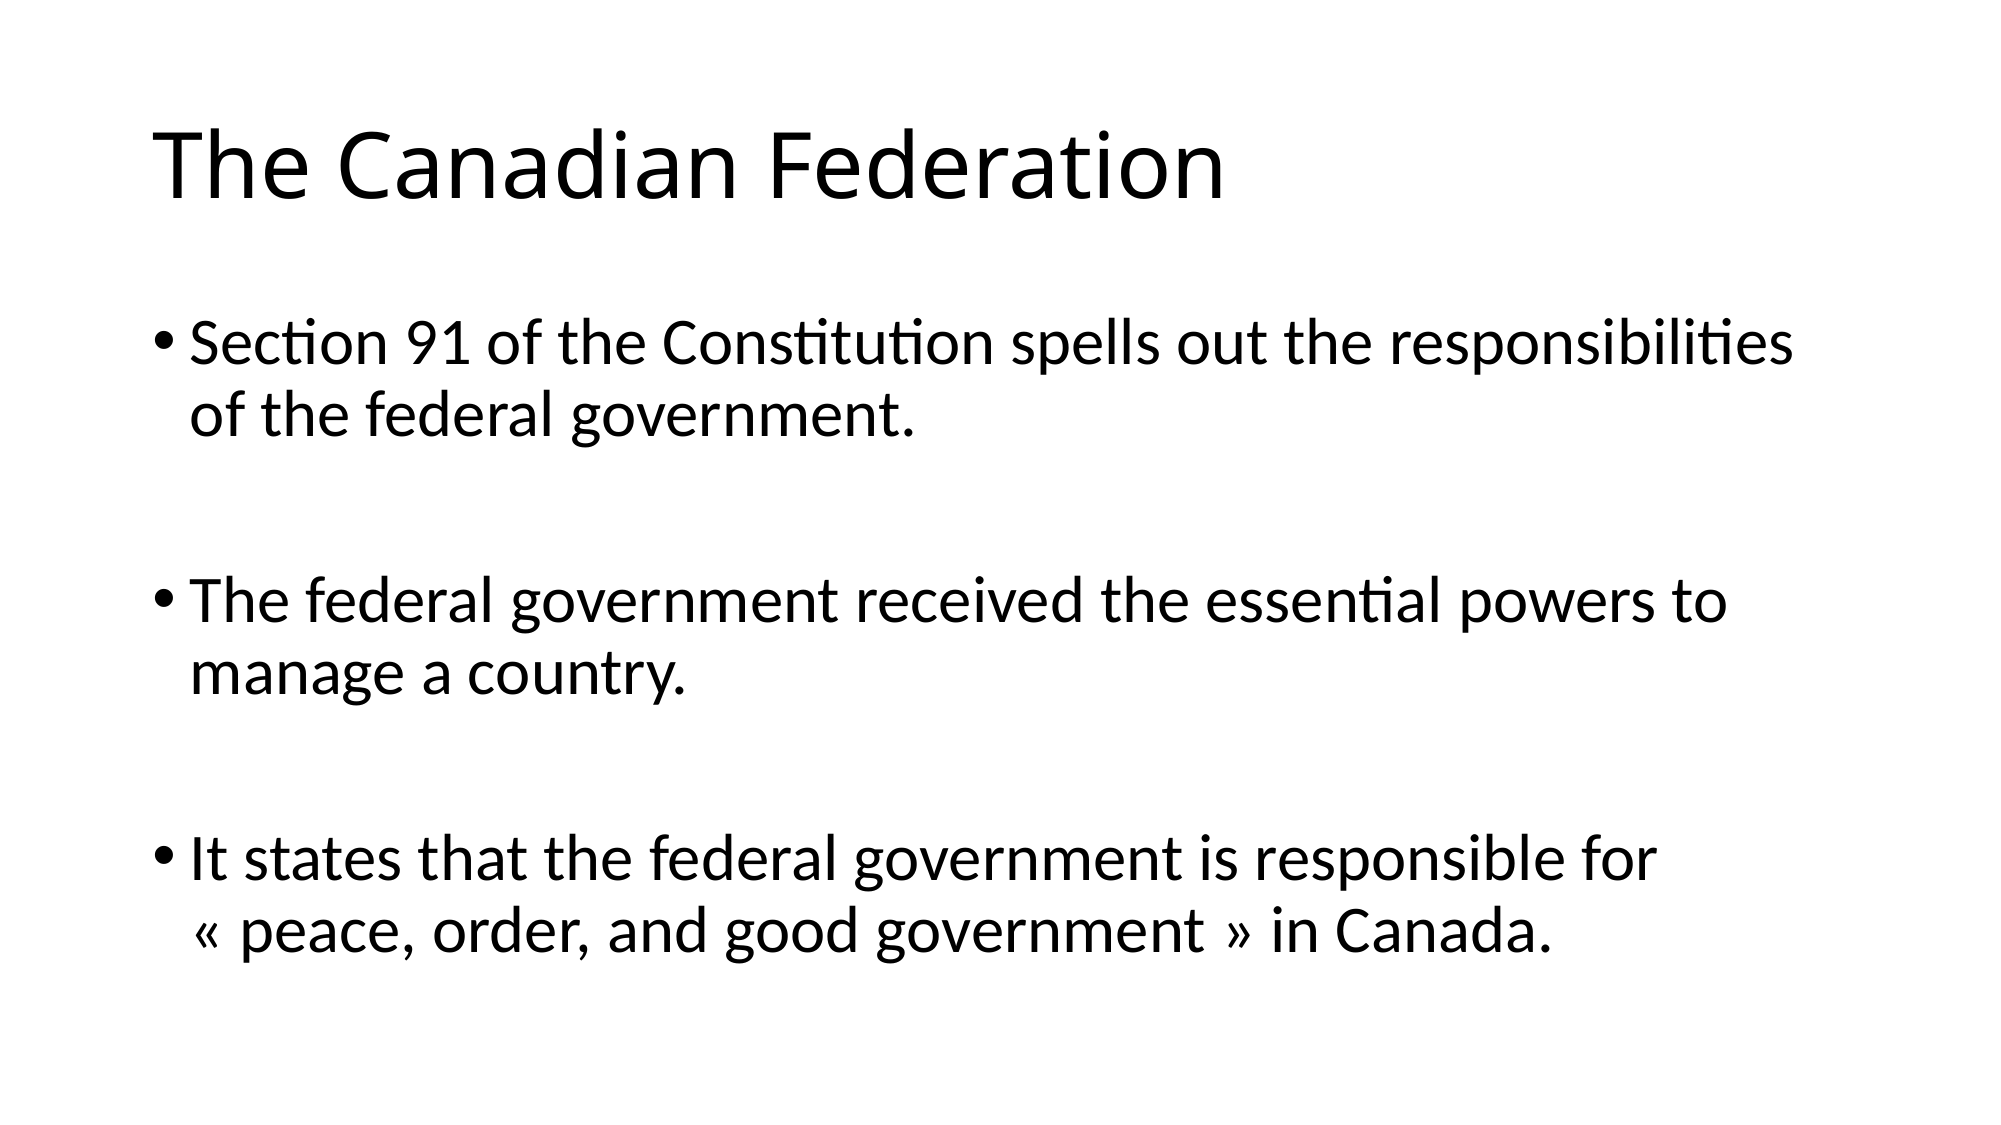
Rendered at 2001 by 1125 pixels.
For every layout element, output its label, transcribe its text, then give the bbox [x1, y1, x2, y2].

list Section 91 of the Constitution spells out the responsibilities of the federal government. The federal government received the essential powers to manage a country. It states that the federal government is responsible for « peace, order, and good government » in Canada. [137, 299, 1863, 1014]
title The Canadian Federation [137, 59, 1863, 278]
